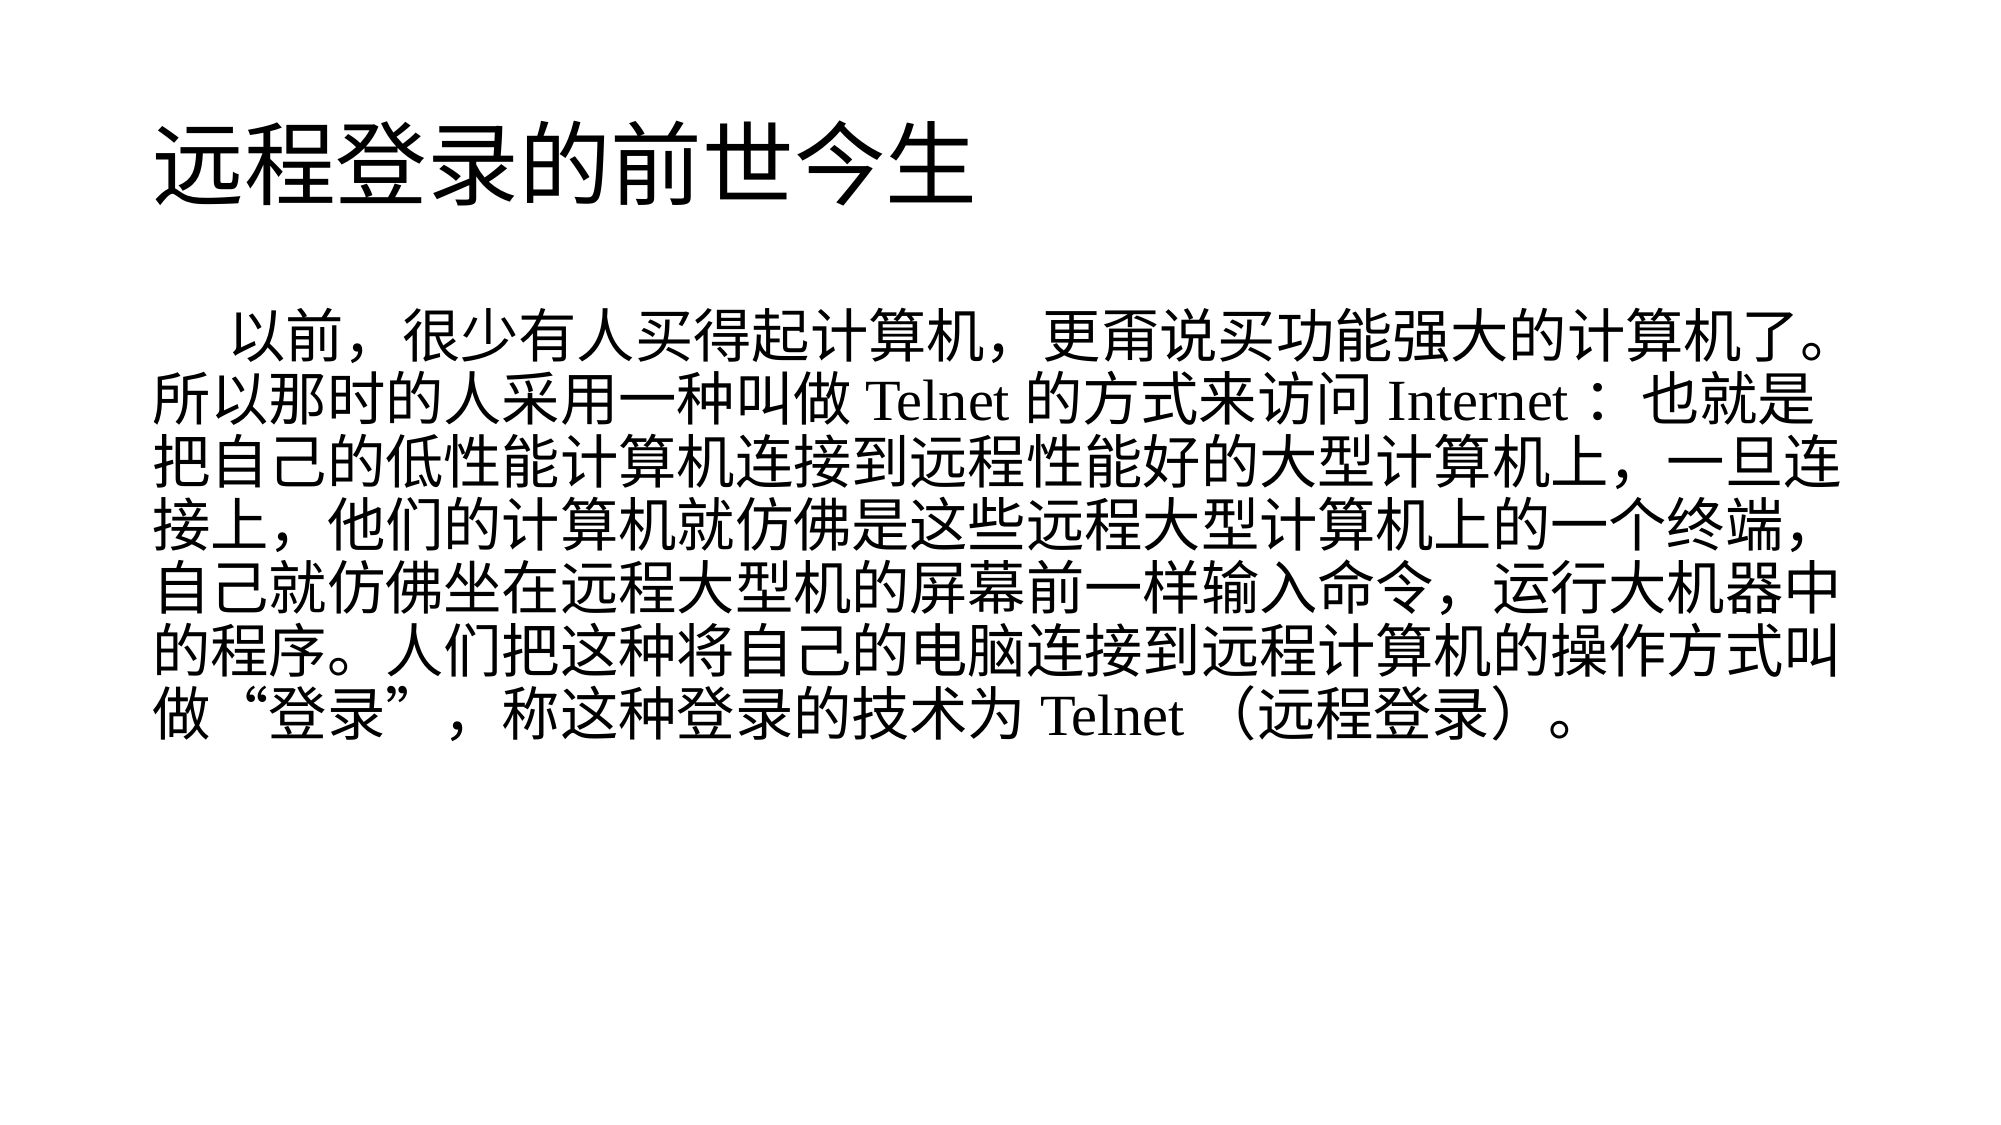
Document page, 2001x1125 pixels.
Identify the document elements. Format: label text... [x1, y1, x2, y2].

title 远程登录的前世今生 [137, 59, 1863, 278]
list 以前，很少有人买得起计算机，更甭说买功能强大的计算机了。所以那时的人采用一种叫做Telnet的方式来访问Internet：也就是把自己的低性能计算机连接到远程性能好的大型计算机上，一旦连接上，他们的计算机就仿佛是这些远程大型计算机上的一个终端，自己就仿佛坐在远程大型机的屏幕前一样输入命令，运行大机器中的程序。人们把这种将自己的电脑连接到远程计算机的操作方式叫做“登录”，称这种登录的技术为Telnet（远程登录）。 [137, 299, 1863, 1014]
